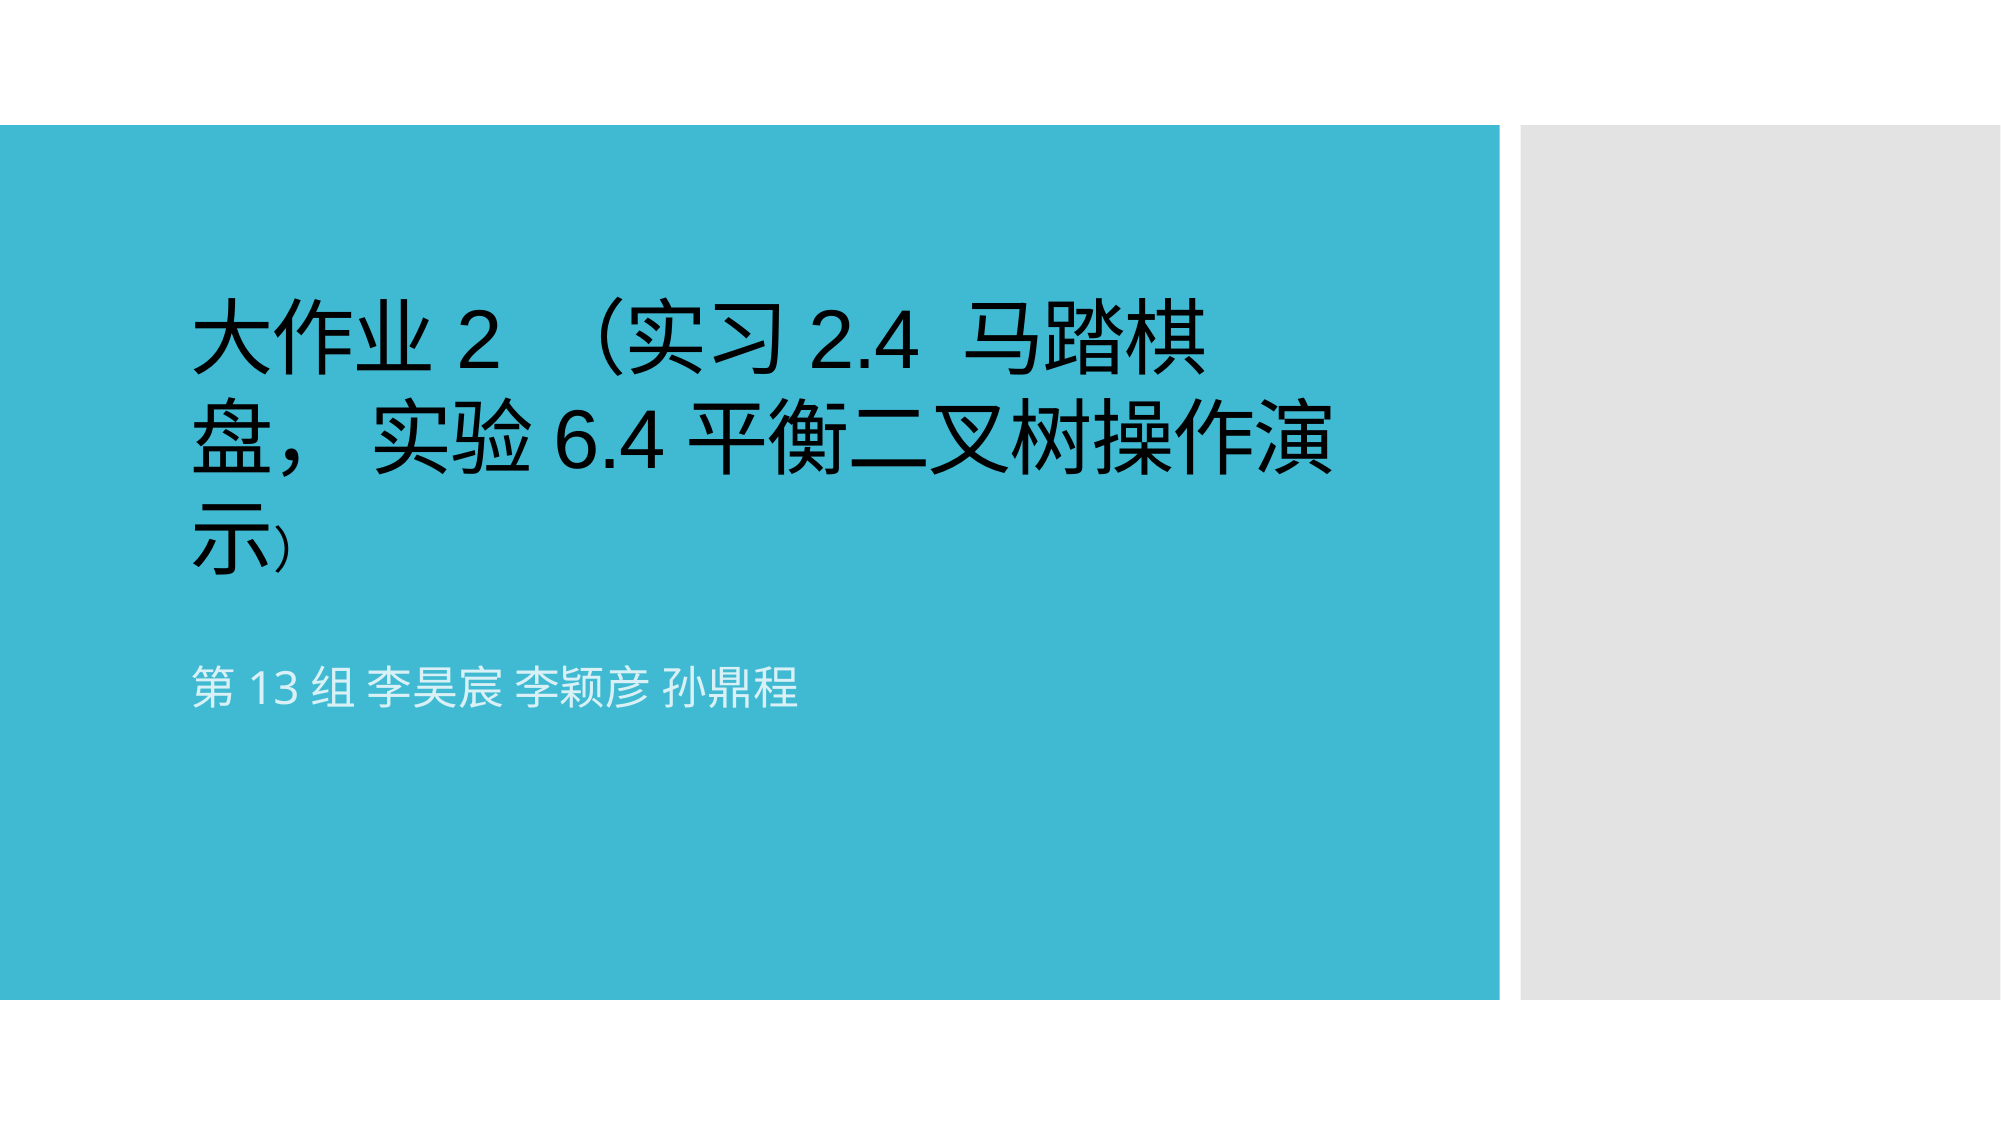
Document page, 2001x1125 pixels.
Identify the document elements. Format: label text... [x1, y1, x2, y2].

subtitle 第13组 李昊宸 李颖彦 孙鼎程 [175, 683, 1376, 808]
title 大作业2 （实习2.4 马踏棋盘， 实验6.4平衡二叉树操作演示） [175, 277, 1376, 683]
